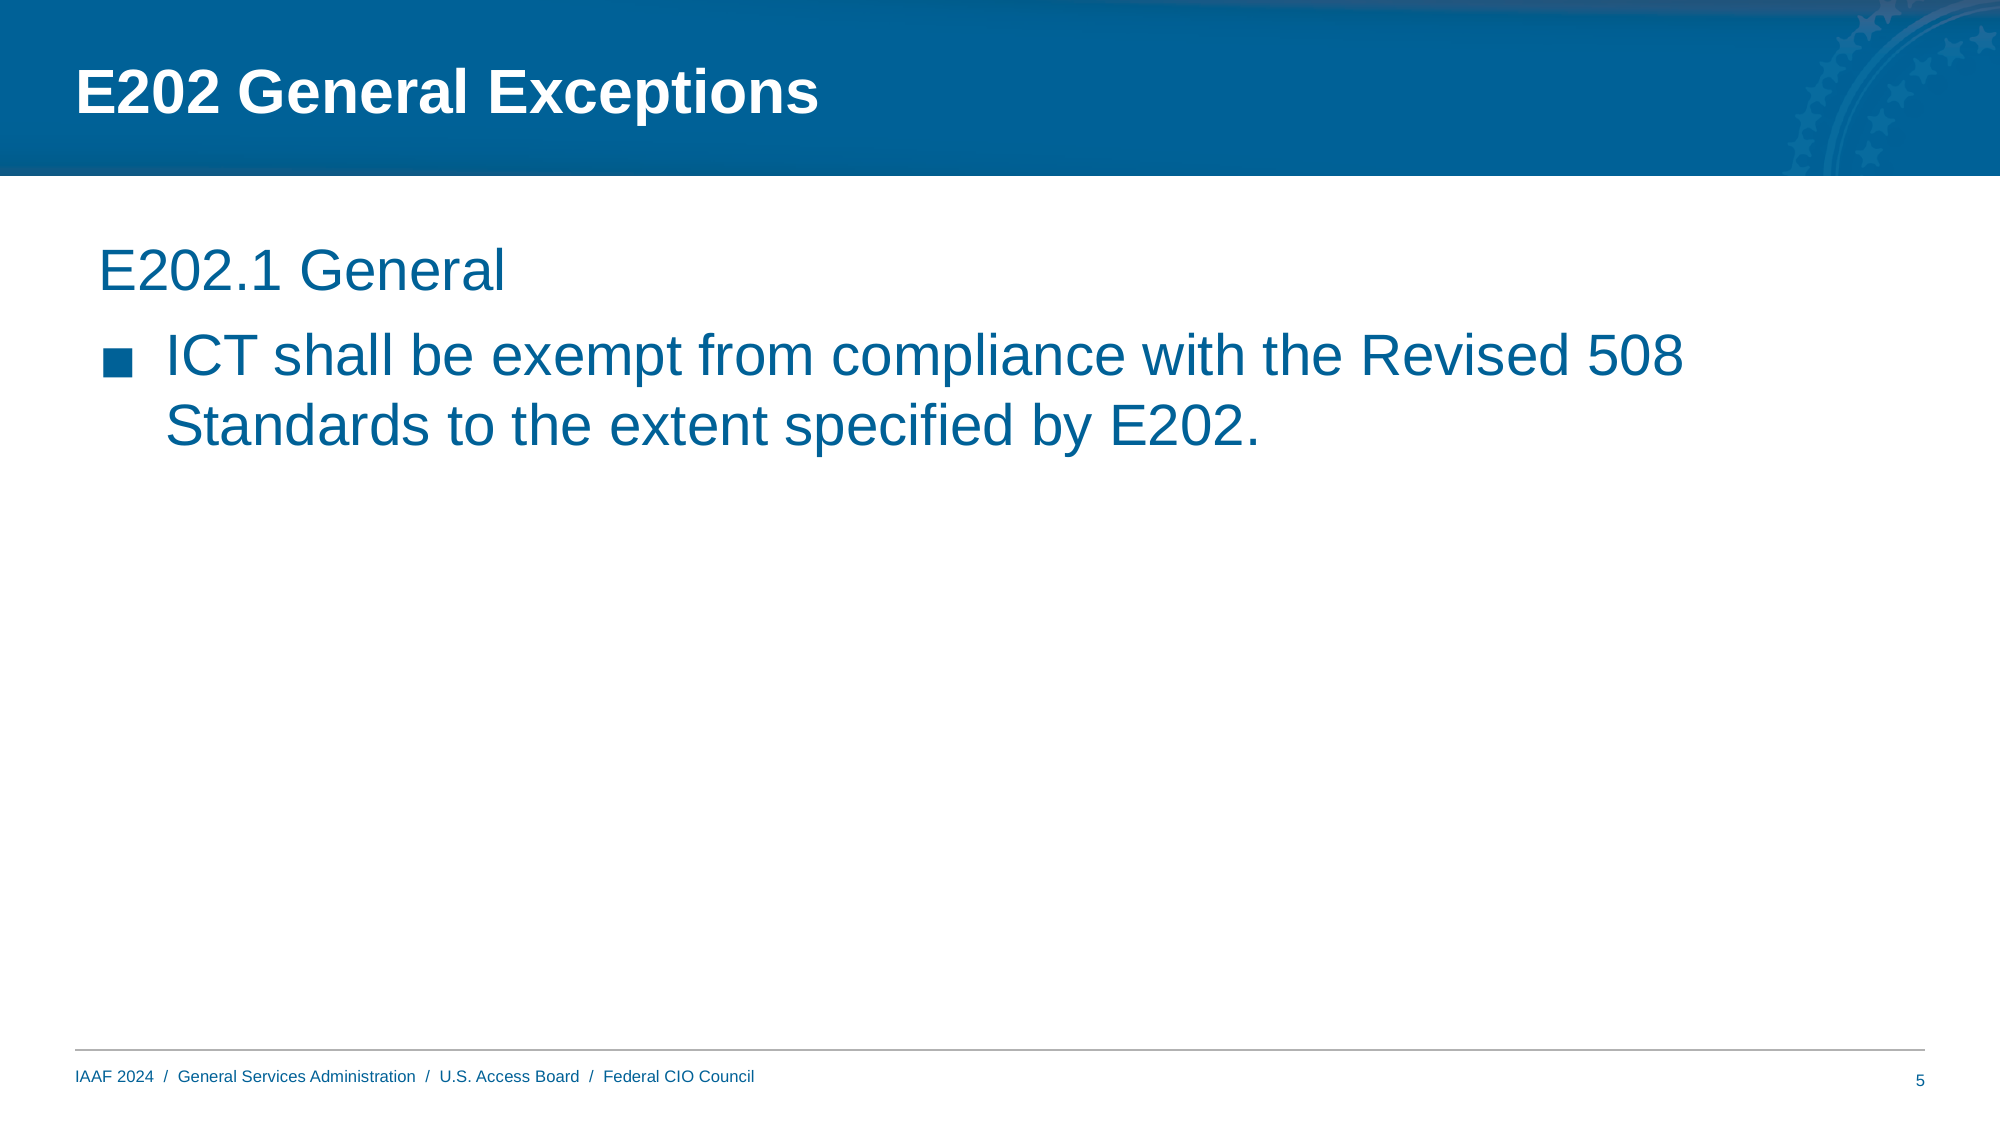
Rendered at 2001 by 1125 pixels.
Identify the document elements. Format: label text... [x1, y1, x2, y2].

picture [0, 0, 2000, 176]
picture [0, 168, 666, 176]
list E202.1 General ICT shall be exempt from compliance with the Revised 508 Standards to the extent specified by E202. [75, 224, 1925, 1035]
title E202 General Exceptions [75, 52, 1800, 128]
slide_number 5 [1880, 1065, 1925, 1095]
